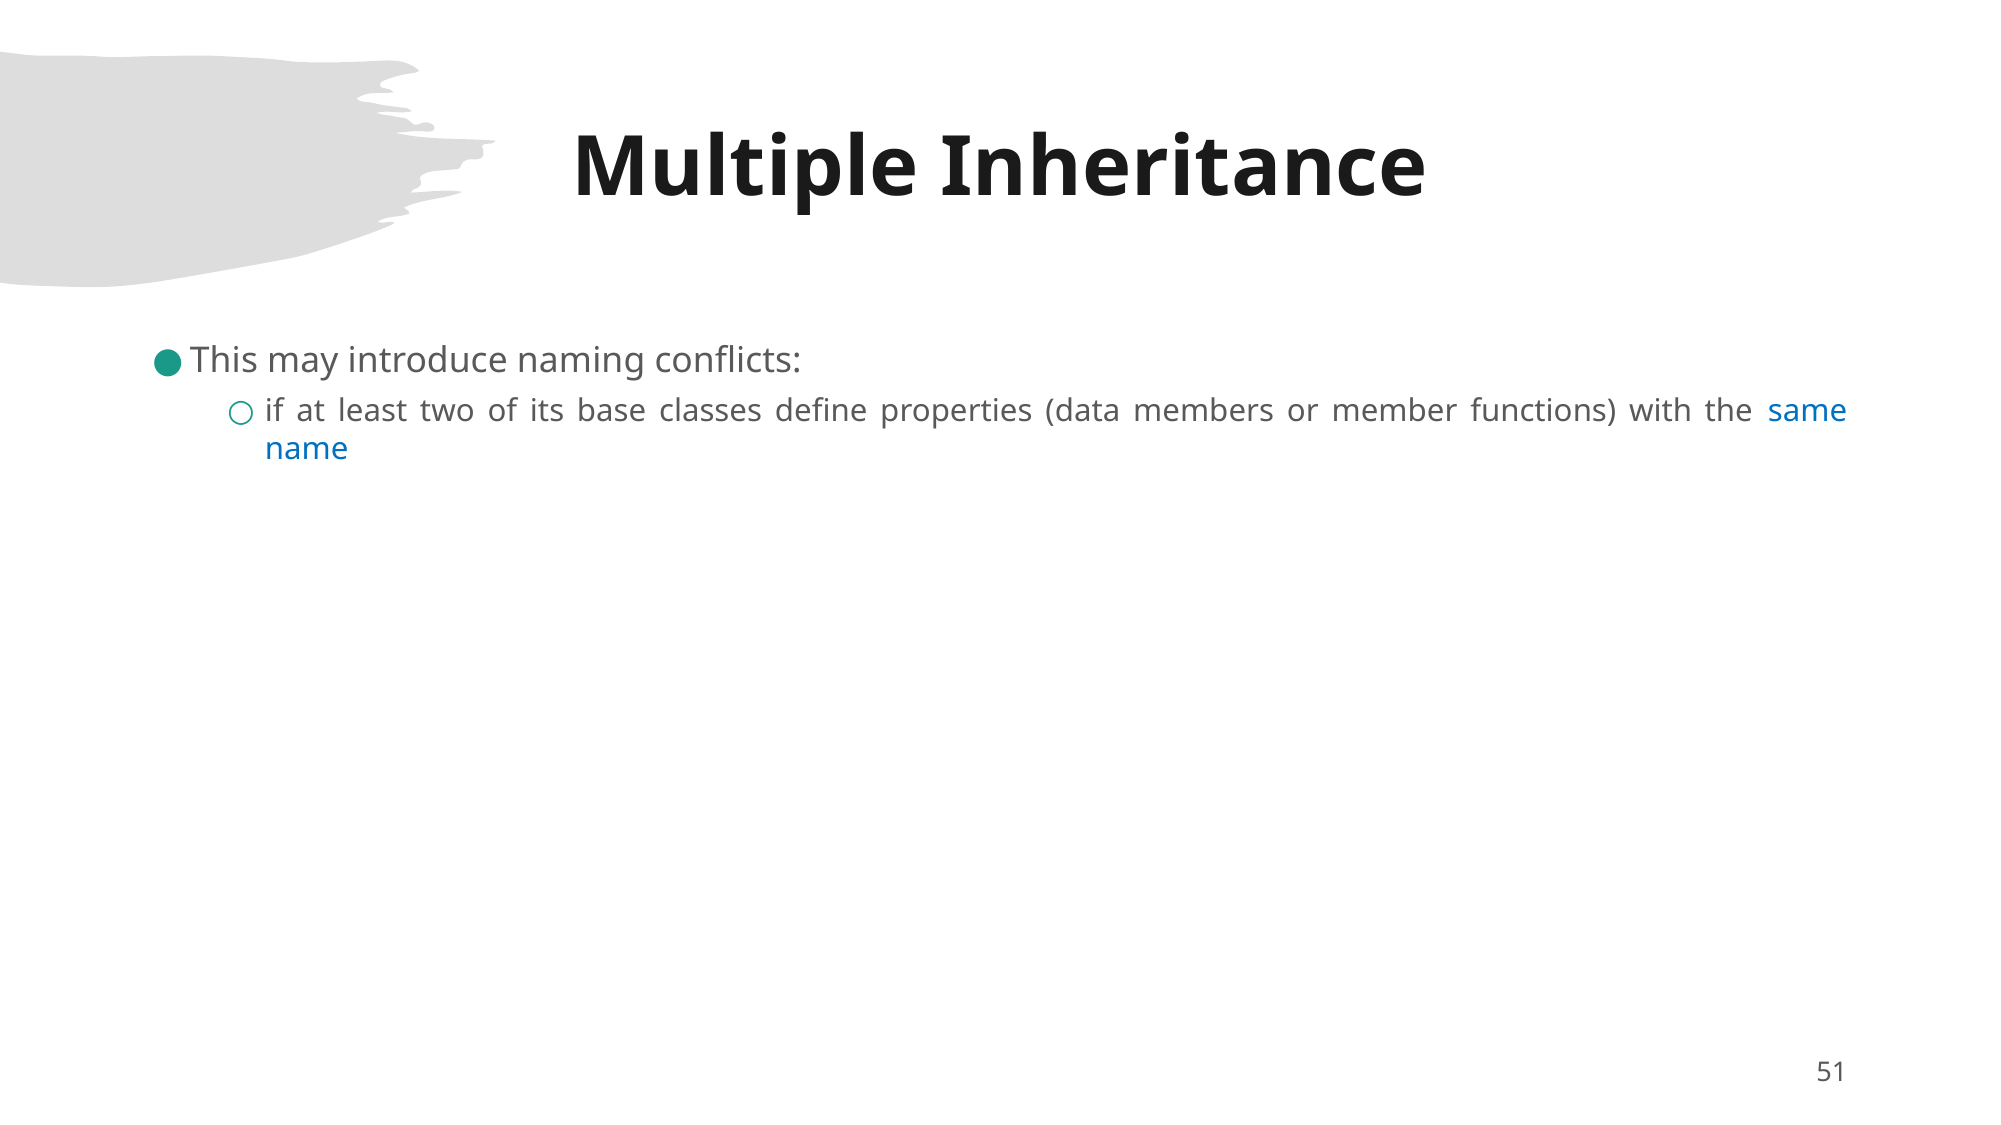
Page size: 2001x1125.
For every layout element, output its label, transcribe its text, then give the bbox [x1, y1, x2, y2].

title Multiple Inheritance [137, 59, 1863, 278]
slide_number ‹#› [1412, 1042, 1863, 1103]
list This may introduce naming conflicts: if at least two of its base classes define properties (data members or member functions) with the same name [137, 329, 1863, 1013]
